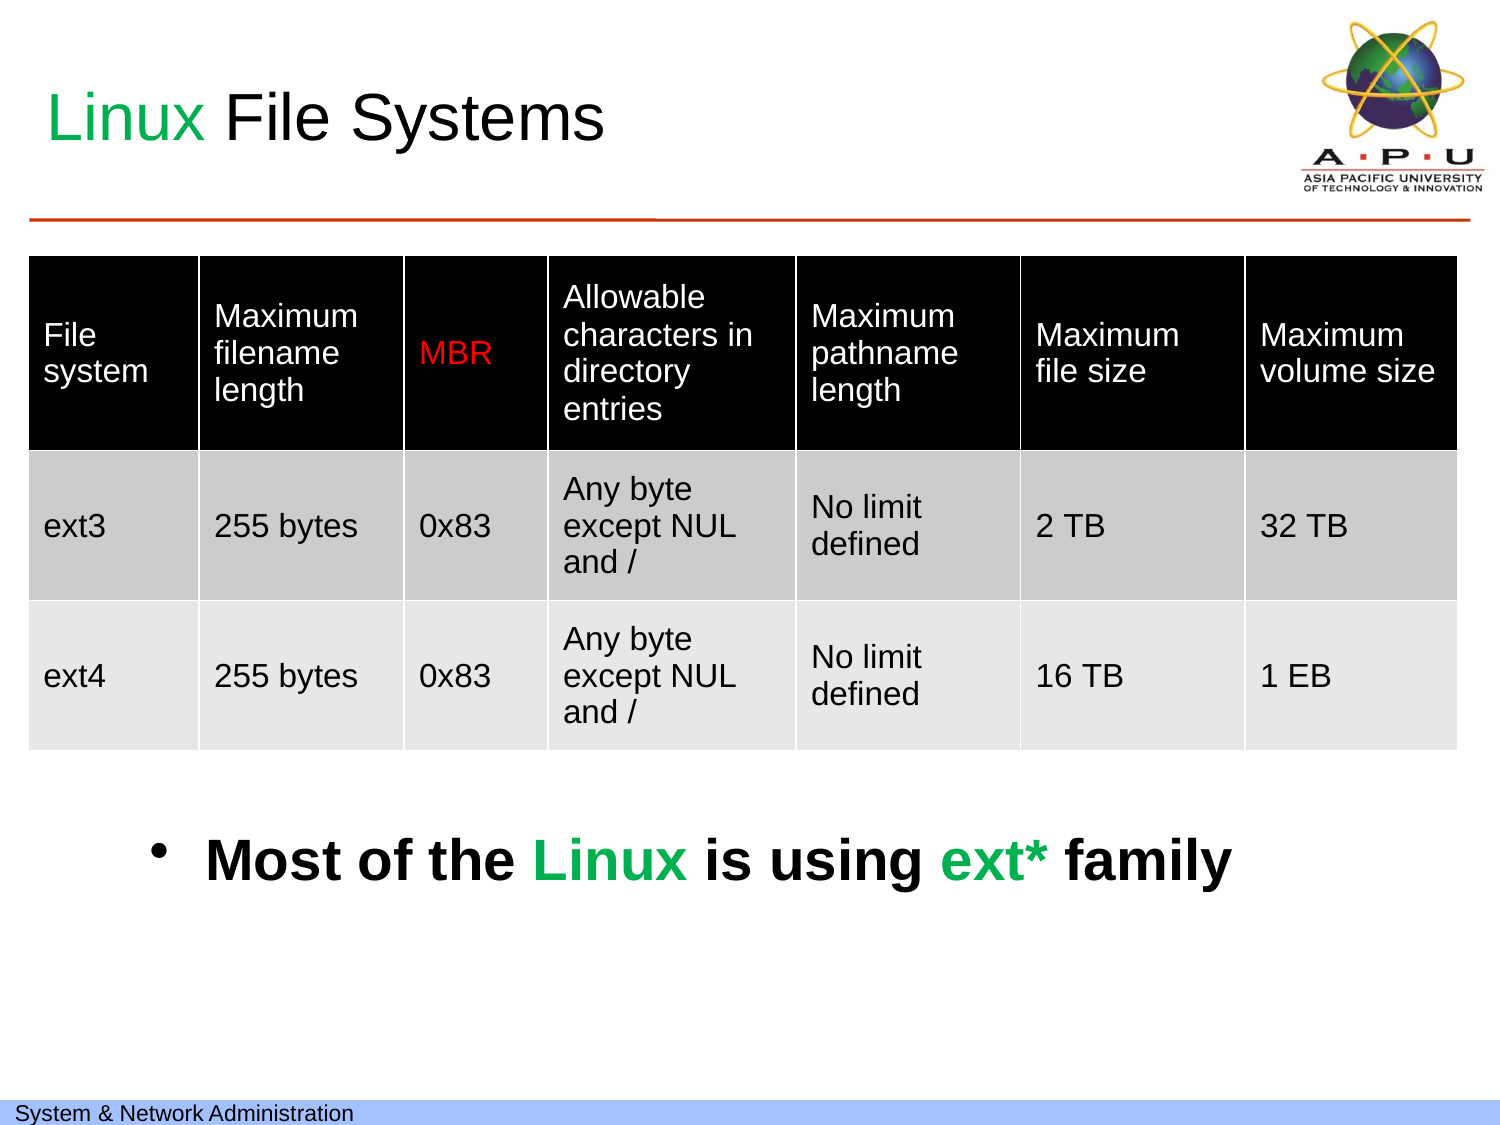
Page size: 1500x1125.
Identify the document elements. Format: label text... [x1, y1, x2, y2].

table_cell No limit defined [797, 601, 1020, 750]
table_header Maximum volume size [1246, 256, 1457, 450]
table_cell 1 EB [1246, 601, 1457, 750]
table_header MBR [405, 256, 547, 450]
table_header File system [29, 256, 198, 450]
text_box Most of the Linux is using ext* family [134, 822, 1352, 1027]
table_cell 255 bytes [200, 451, 403, 600]
table_cell ext3 [29, 451, 198, 600]
title Linux File Systems [31, 29, 1111, 198]
table_cell 0x83 [405, 601, 547, 750]
table_cell 16 TB [1021, 601, 1244, 750]
table_cell 255 bytes [200, 601, 403, 750]
table_cell No limit defined [797, 451, 1020, 600]
table_cell ext4 [29, 601, 198, 750]
table_header Maximum pathname length [797, 256, 1020, 450]
table_cell 0x83 [405, 451, 547, 600]
picture [1287, 0, 1500, 213]
table_cell 2 TB [1021, 451, 1244, 600]
table_header Allowable characters in directory entries [549, 256, 795, 450]
table_header Maximum filename length [200, 256, 403, 450]
table_cell Any byte except NUL and / [549, 451, 795, 600]
table_cell 32 TB [1246, 451, 1457, 600]
table_header Maximum file size [1021, 256, 1244, 450]
table_cell Any byte except NUL and / [549, 601, 795, 750]
